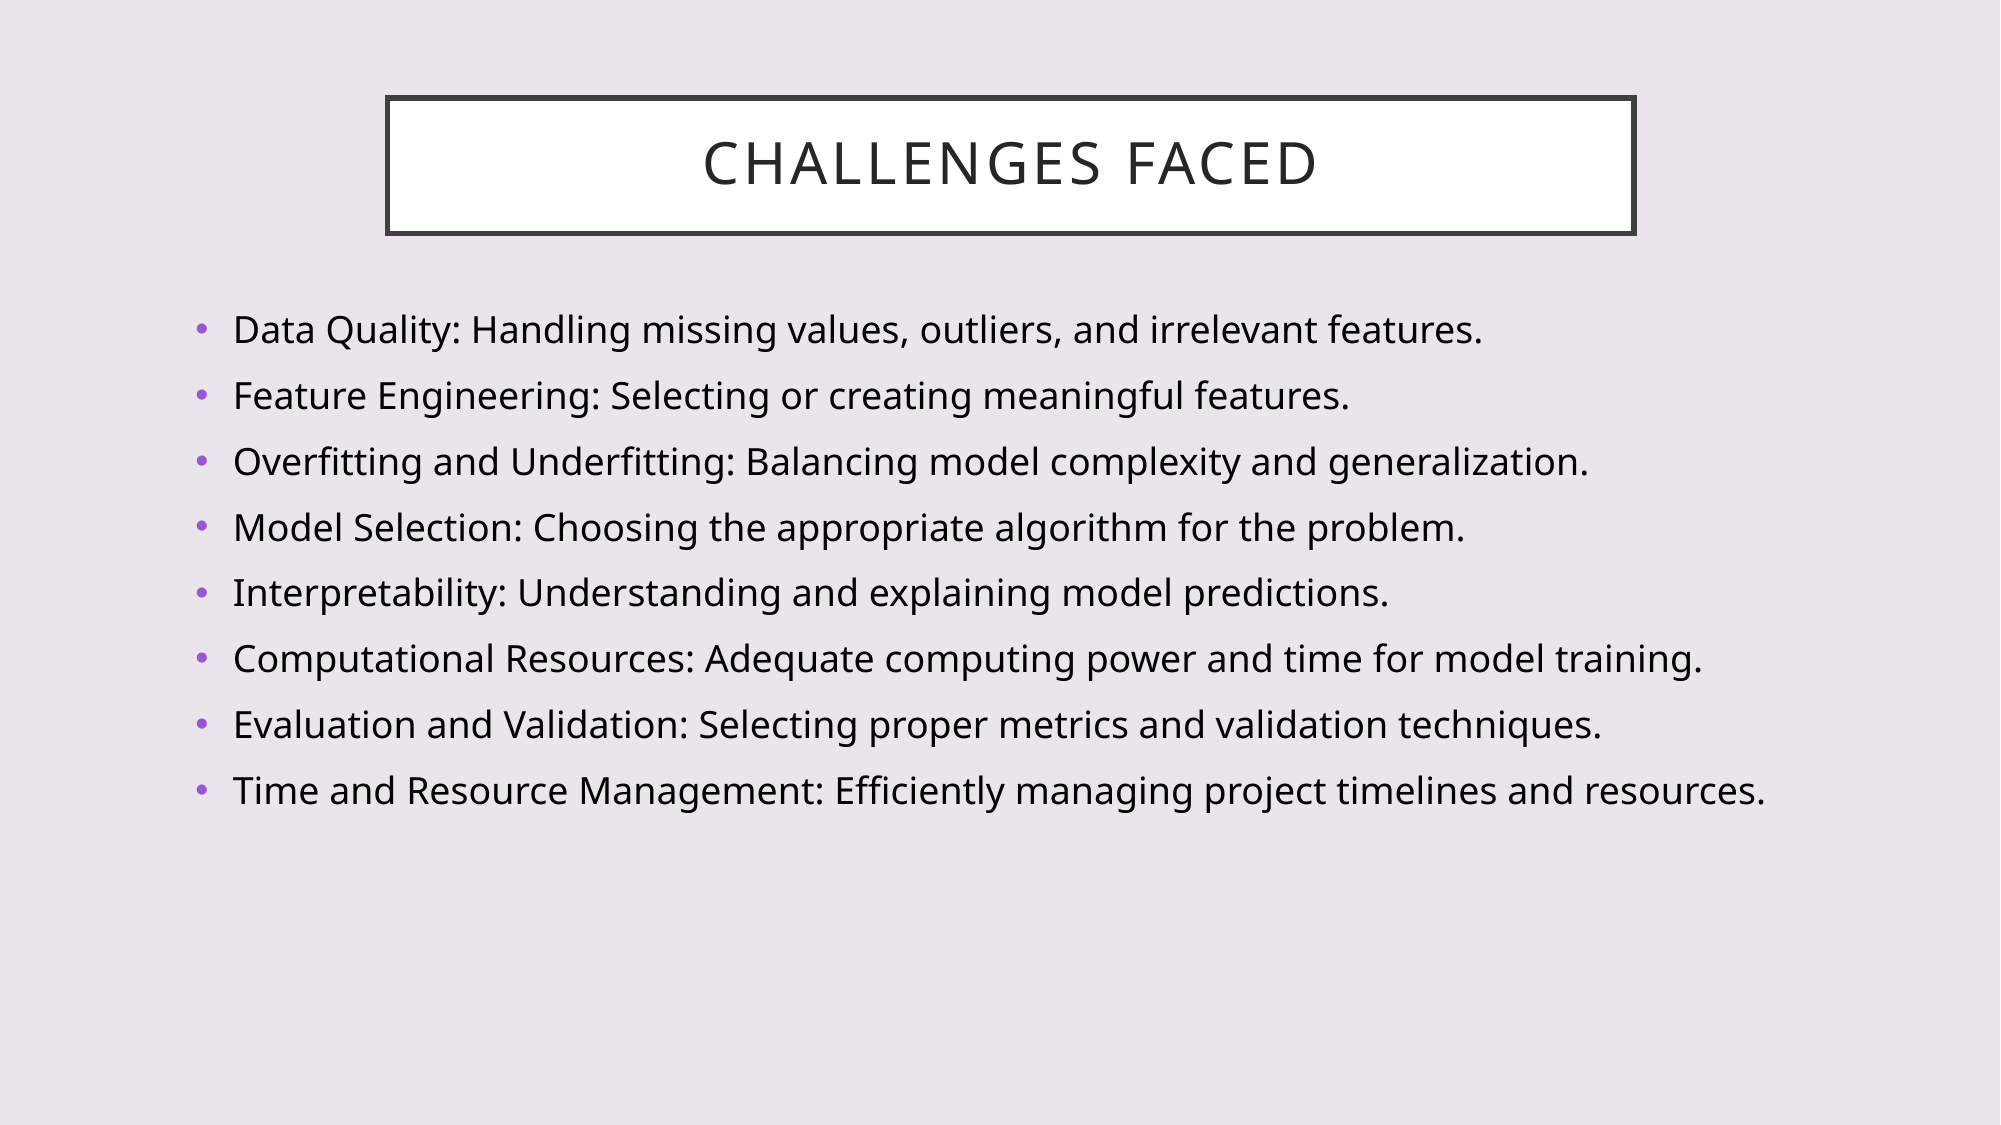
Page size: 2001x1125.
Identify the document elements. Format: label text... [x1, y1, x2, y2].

title Challenges faced [385, 95, 1637, 236]
list Data Quality: Handling missing values, outliers, and irrelevant features. Feature Engineering: Selecting or creating meaningful features. Overfitting and Underfitting: Balancing model complexity and generalization. Model Selection: Choosing the appropriate algorithm for the problem. Interpretability: Understanding and explaining model predictions. Computational Resources: Adequate computing power and time for model training. Evaluation and Validation: Selecting proper metrics and validation techniques. Time and Resource Management: Efficiently managing project timelines and resources. [180, 298, 1820, 938]
